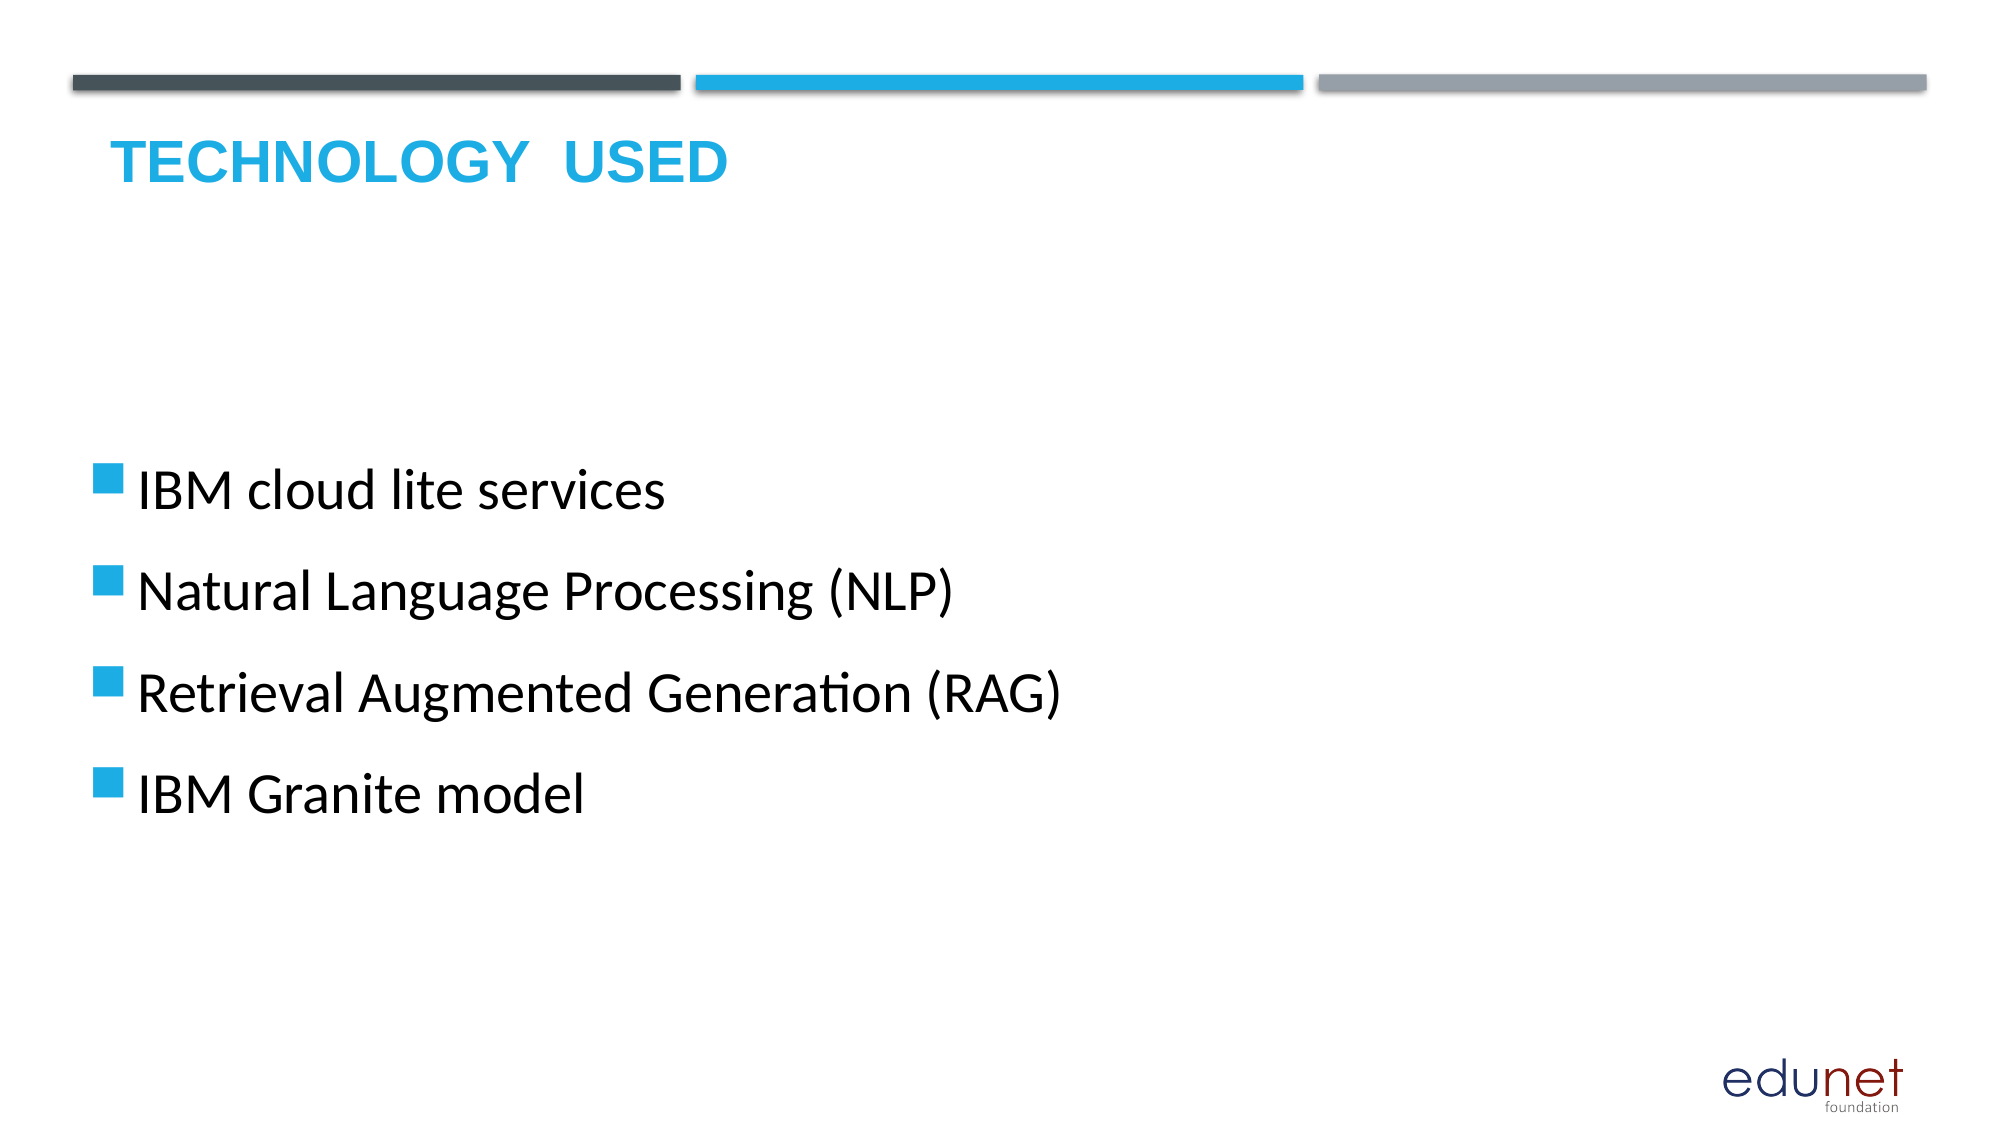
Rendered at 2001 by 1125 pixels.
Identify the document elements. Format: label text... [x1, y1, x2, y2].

title Technology used [95, 115, 1905, 178]
picture [1719, 1091, 1905, 1116]
list IBM cloud lite services Natural Language Processing (NLP) Retrieval Augmented Generation (RAG) IBM Granite model [72, 178, 1978, 1091]
